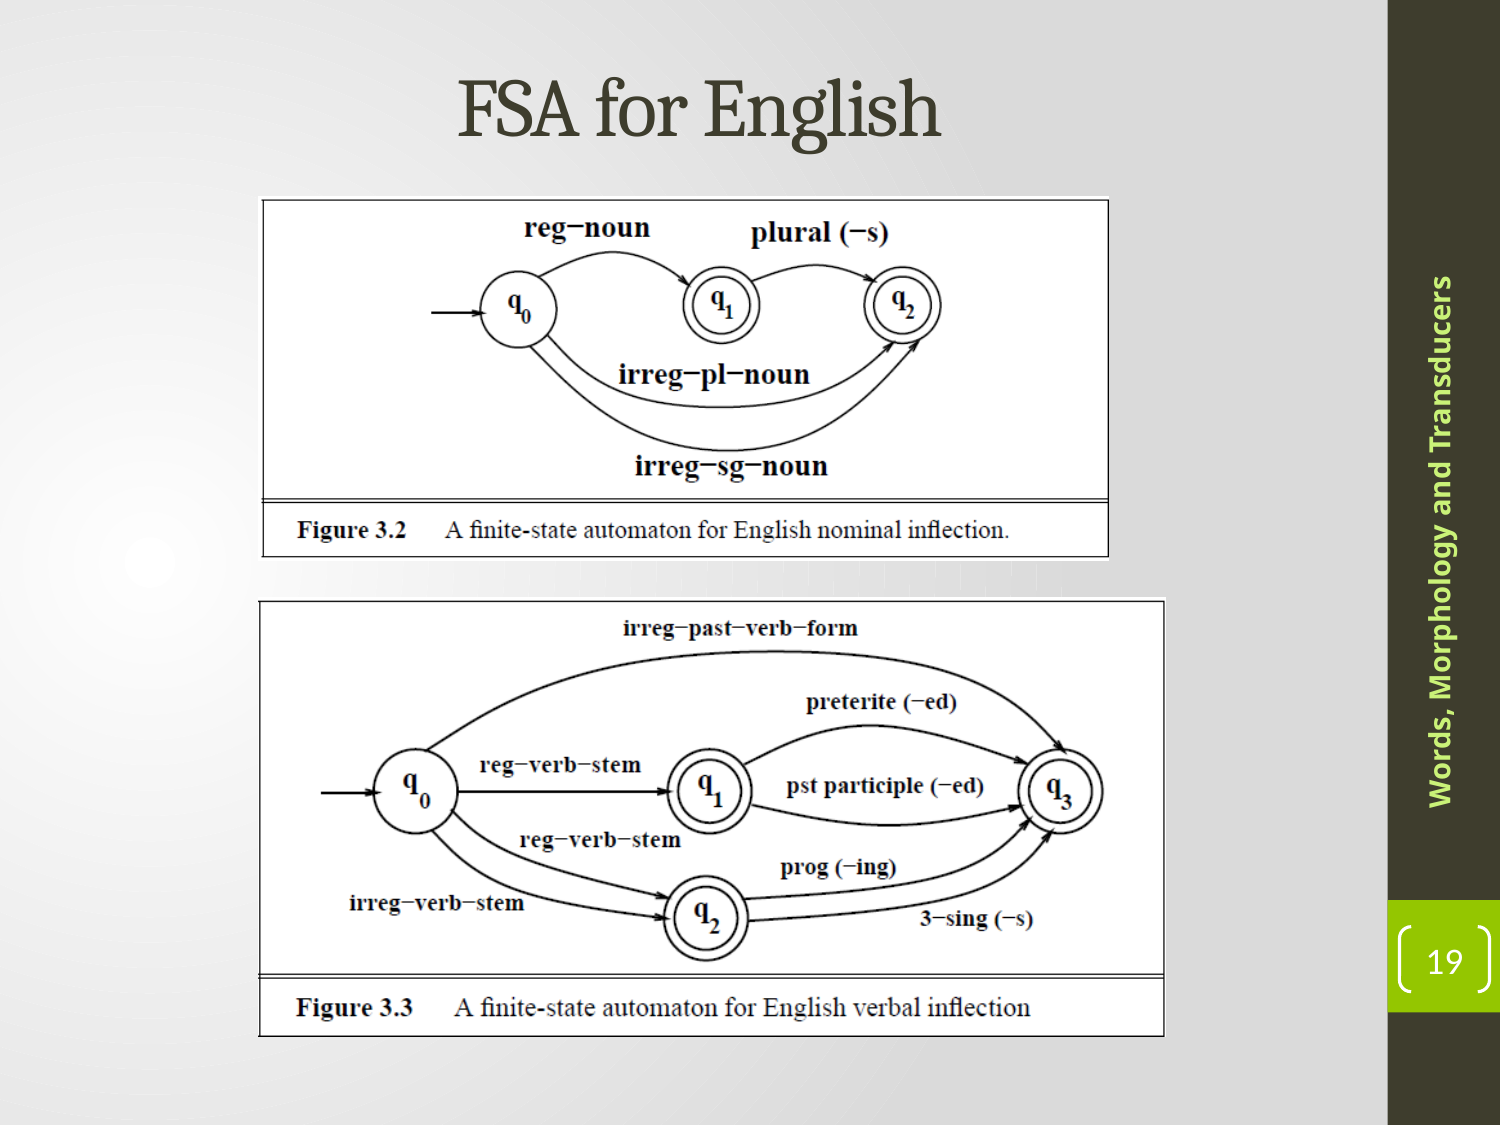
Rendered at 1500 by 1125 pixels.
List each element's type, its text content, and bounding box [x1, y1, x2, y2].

picture [257, 596, 1167, 1037]
title FSA for English [75, 45, 1325, 161]
picture [257, 195, 1110, 562]
slide_number 19 [1397, 925, 1492, 994]
footer Words, Morphology and Transducers [1408, 196, 1469, 889]
